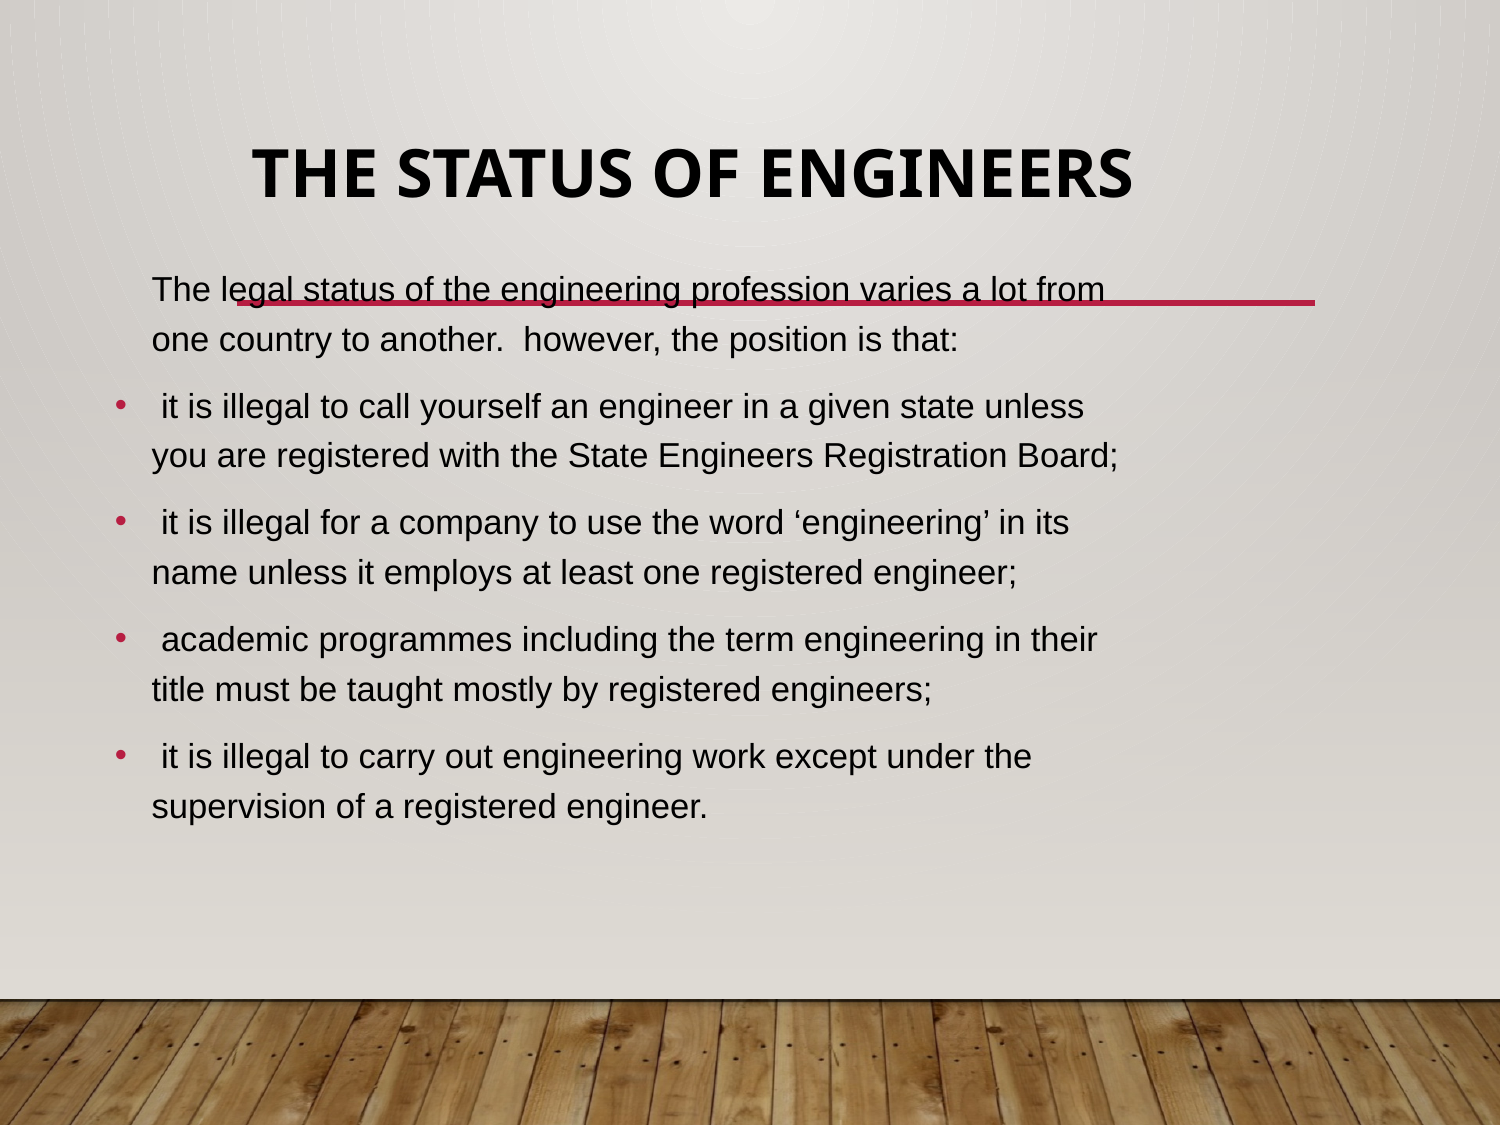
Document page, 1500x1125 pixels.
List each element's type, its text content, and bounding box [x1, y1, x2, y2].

title THE STATUS OF ENGINEERS [236, 131, 1315, 305]
picture [0, 999, 1500, 1125]
list The legal status of the engineering profession varies a lot from one country to another. however, the position is that: it is illegal to call yourself an engineer in a given state unless you are registered with the State Engineers Registration Board; it is illegal for a company to use the word ‘engineering’ in its name unless it employs at least one registered engineer; academic programmes including the term engineering in their title must be taught mostly by registered engineers; it is illegal to carry out engineering work except under the supervision of a registered engineer. [99, 250, 1142, 888]
